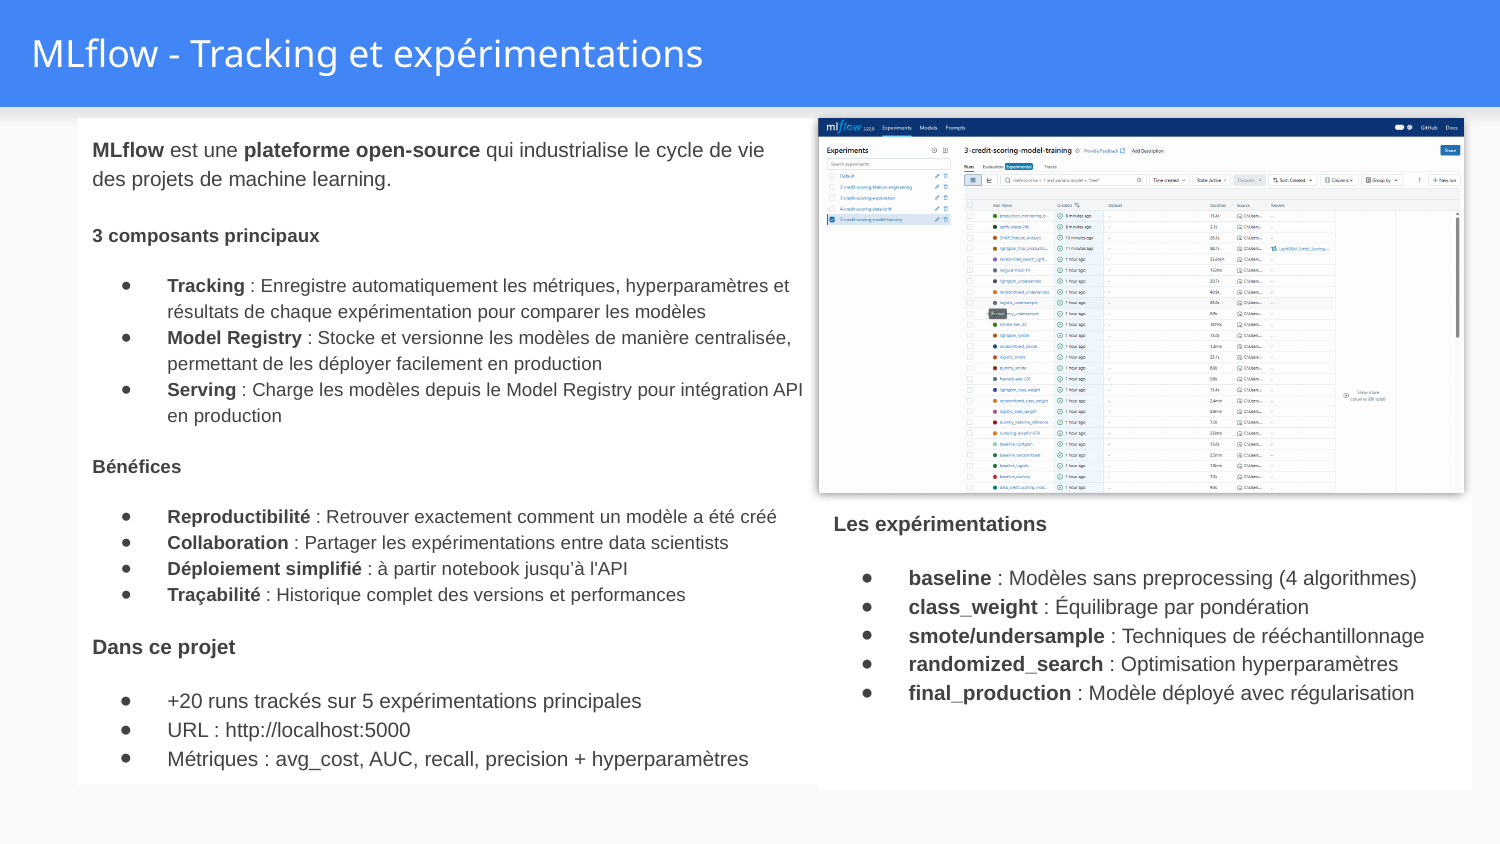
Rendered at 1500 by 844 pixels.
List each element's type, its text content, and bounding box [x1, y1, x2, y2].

text_box Les expérimentations baseline : Modèles sans preprocessing (4 algorithmes) class_weight : Équilibrage par pondération smote/undersample : Techniques de rééchantillonnage randomized_search : Optimisation hyperparamètres final_production : Modèle déployé avec régularisation [818, 492, 1473, 791]
title MLflow - Tracking et expérimentations [16, 2, 1464, 102]
picture [818, 118, 1465, 493]
text_box MLflow est une plateforme open-source qui industrialise le cycle de vie des projets de machine learning. 3 composants principaux Tracking : Enregistre automatiquement les métriques, hyperparamètres et résultats de chaque expérimentation pour comparer les modèles Model Registry : Stocke et versionne les modèles de manière centralisée, permettant de les déployer facilement en production Serving : Charge les modèles depuis le Model Registry pour intégration API en production Bénéfices Reproductibilité : Retrouver exactement comment un modèle a été créé Collaboration : Partager les expérimentations entre data scientists Déploiement simplifié : à partir notebook jusqu’à l'API Traçabilité : Historique complet des versions et performances Dans ce projet +20 runs trackés sur 5 expérimentations principales URL : http://localhost:5000 Métriques : avg_cost, AUC, recall, precision + hyperparamètres [77, 118, 818, 786]
